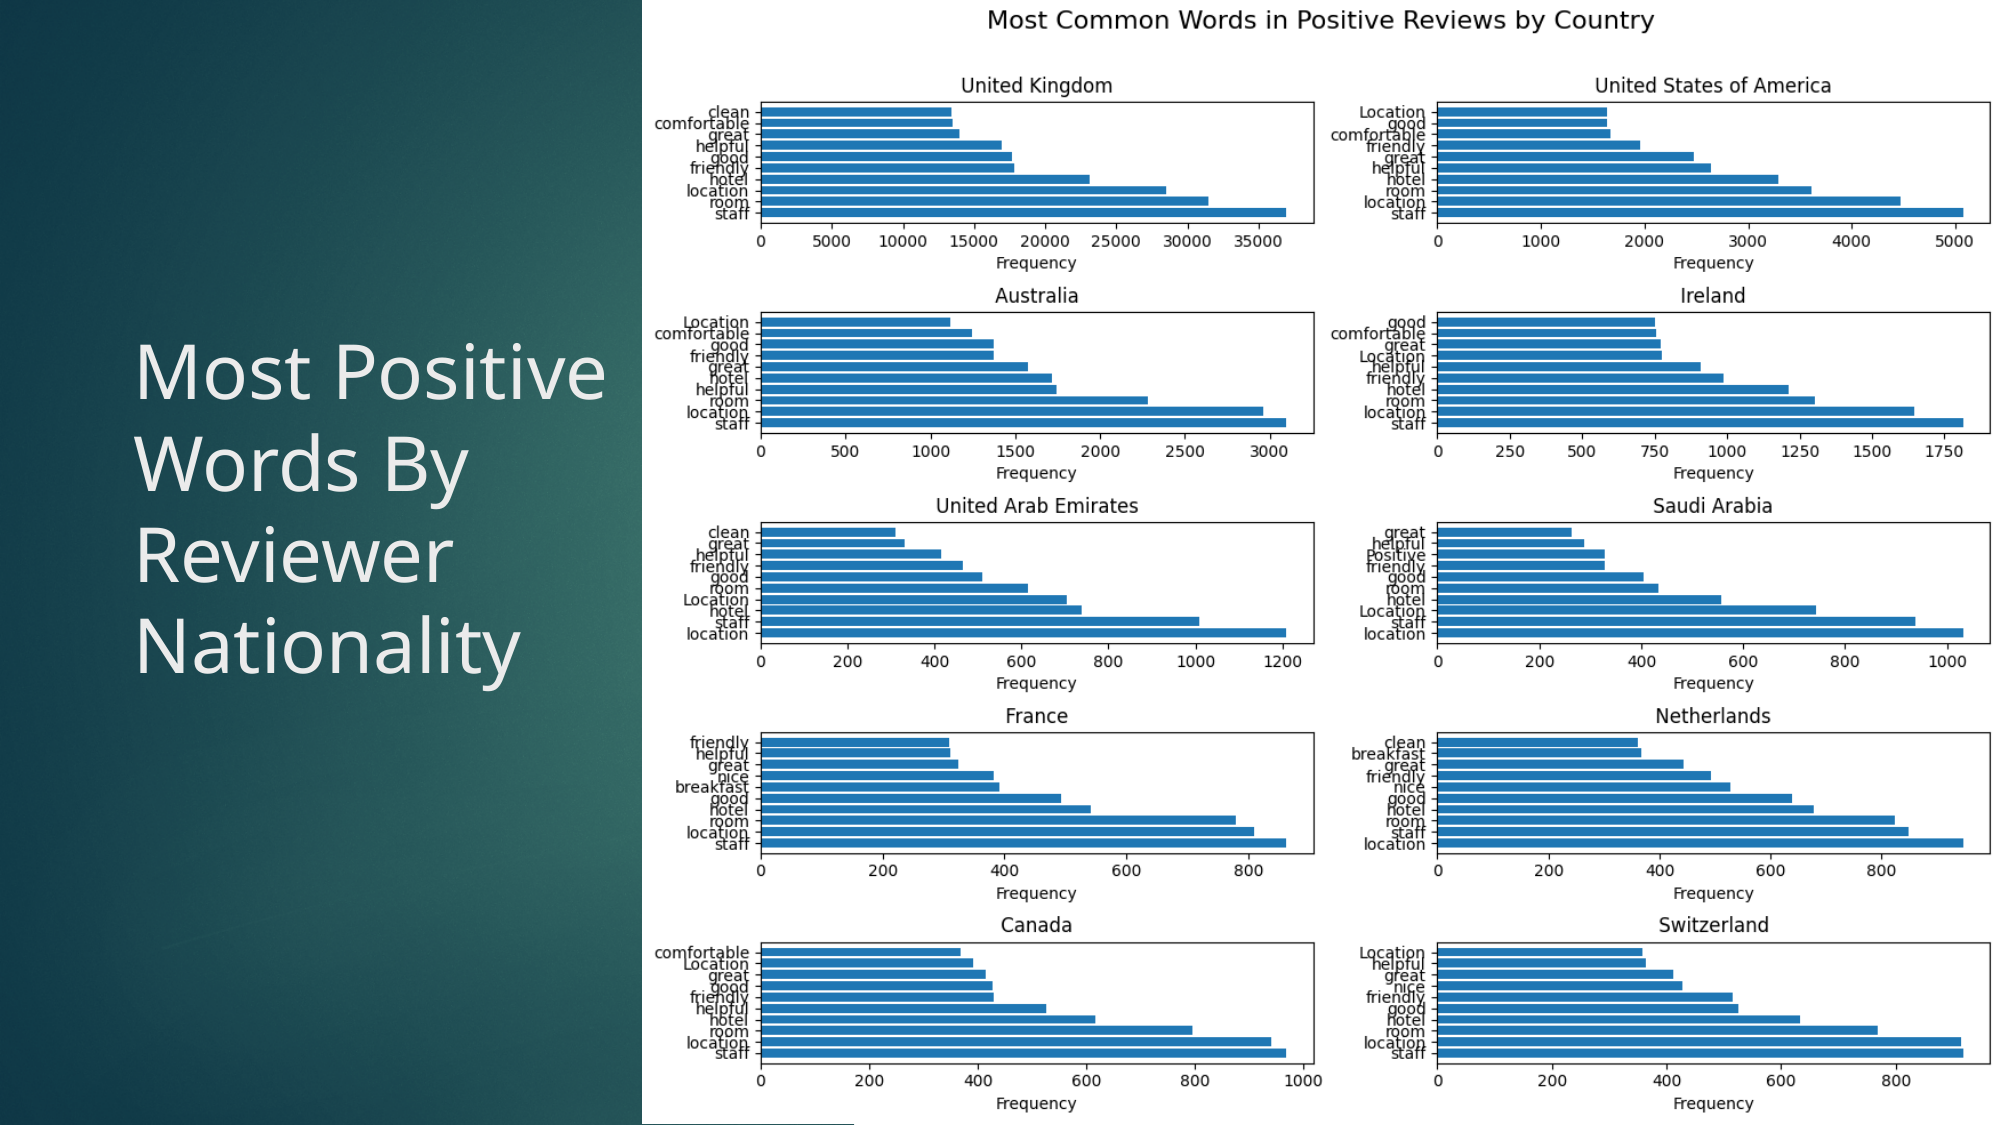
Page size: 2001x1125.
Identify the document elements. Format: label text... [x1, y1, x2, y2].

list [642, 0, 2000, 1124]
text_box [0, 0, 641, 1125]
title Most Positive Words By Reviewer Nationality [118, 316, 626, 399]
text_box [106, 399, 637, 1021]
